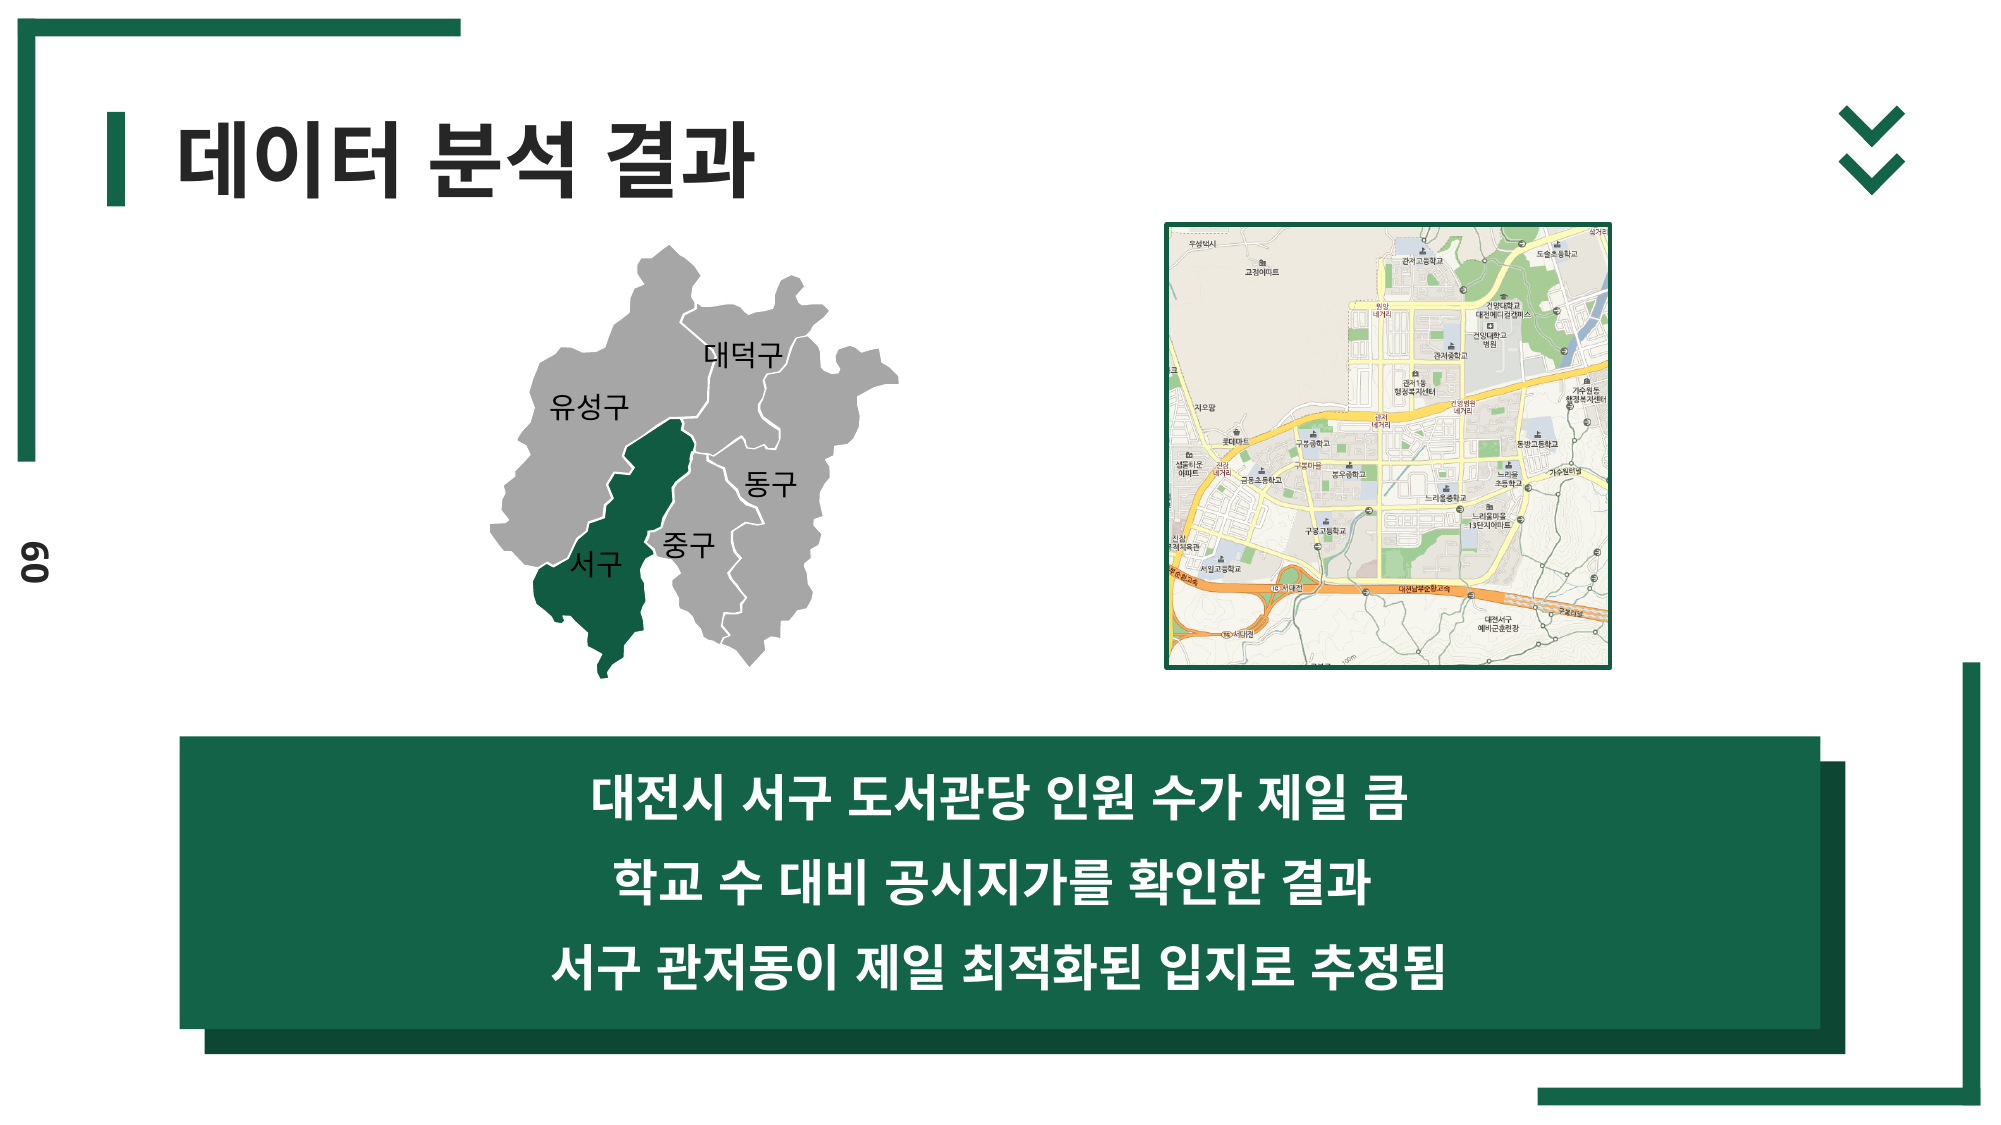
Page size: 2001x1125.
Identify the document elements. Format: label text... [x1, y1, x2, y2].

text_box 데이터 분석 결과 [461, 101, 773, 216]
picture [1169, 226, 1608, 666]
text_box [1848, 137, 1896, 186]
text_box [179, 736, 1846, 1055]
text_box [1537, 662, 1981, 1106]
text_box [489, 243, 900, 680]
text_box 09 [3, 526, 64, 599]
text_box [1848, 89, 1896, 137]
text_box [17, 18, 461, 462]
